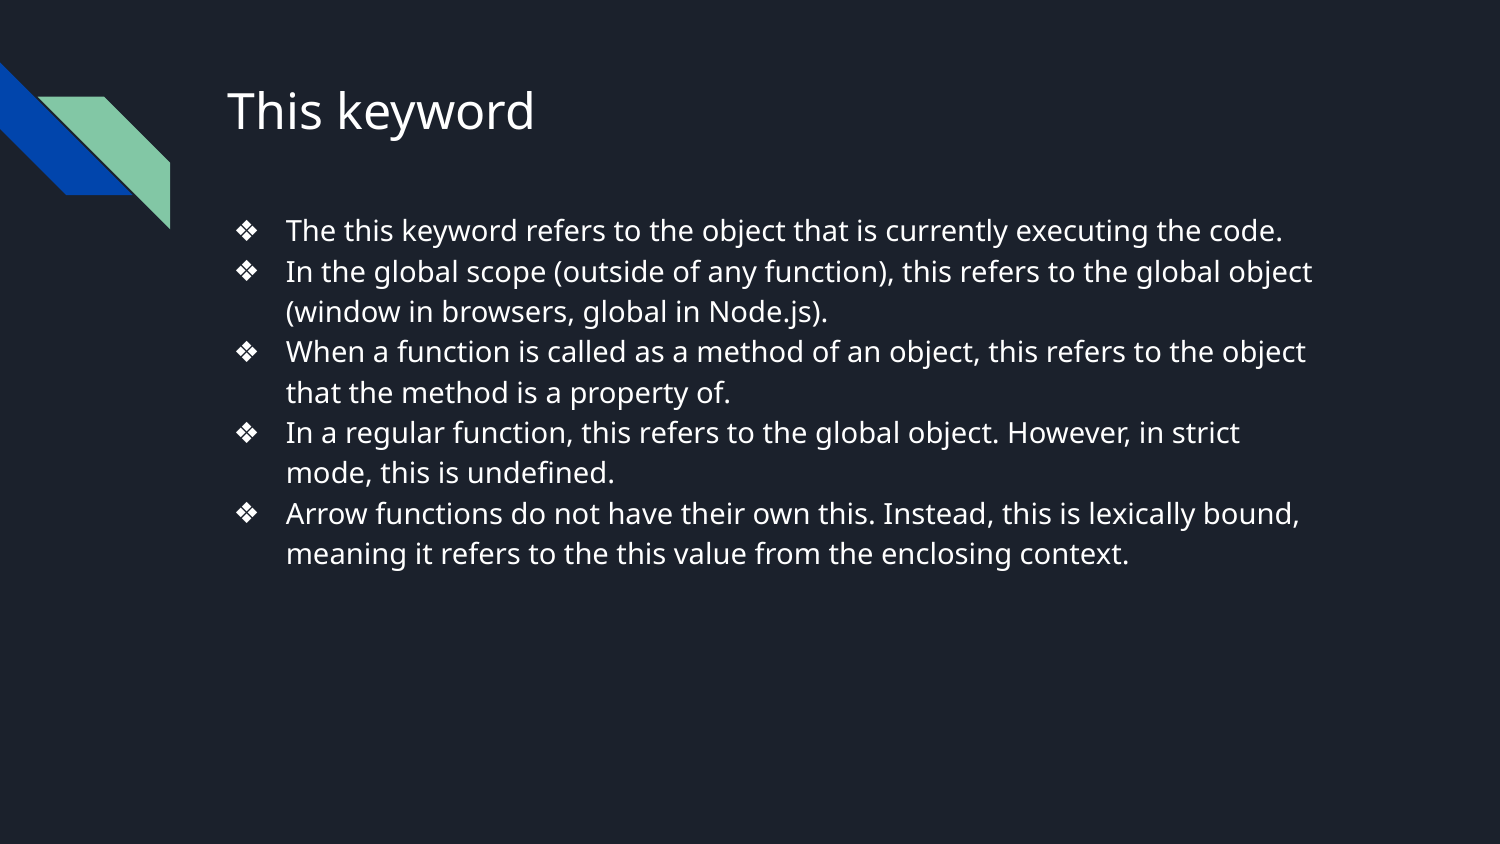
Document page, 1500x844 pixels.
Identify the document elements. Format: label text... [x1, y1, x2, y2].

list The this keyword refers to the object that is currently executing the code. In the global scope (outside of any function), this refers to the global object (window in browsers, global in Node.js). When a function is called as a method of an object, this refers to the object that the method is a property of. In a regular function, this refers to the global object. However, in strict mode, this is undefined. Arrow functions do not have their own this. Instead, this is lexically bound, meaning it refers to the this value from the enclosing context. [195, 192, 1351, 670]
title This keyword [212, 64, 1368, 215]
